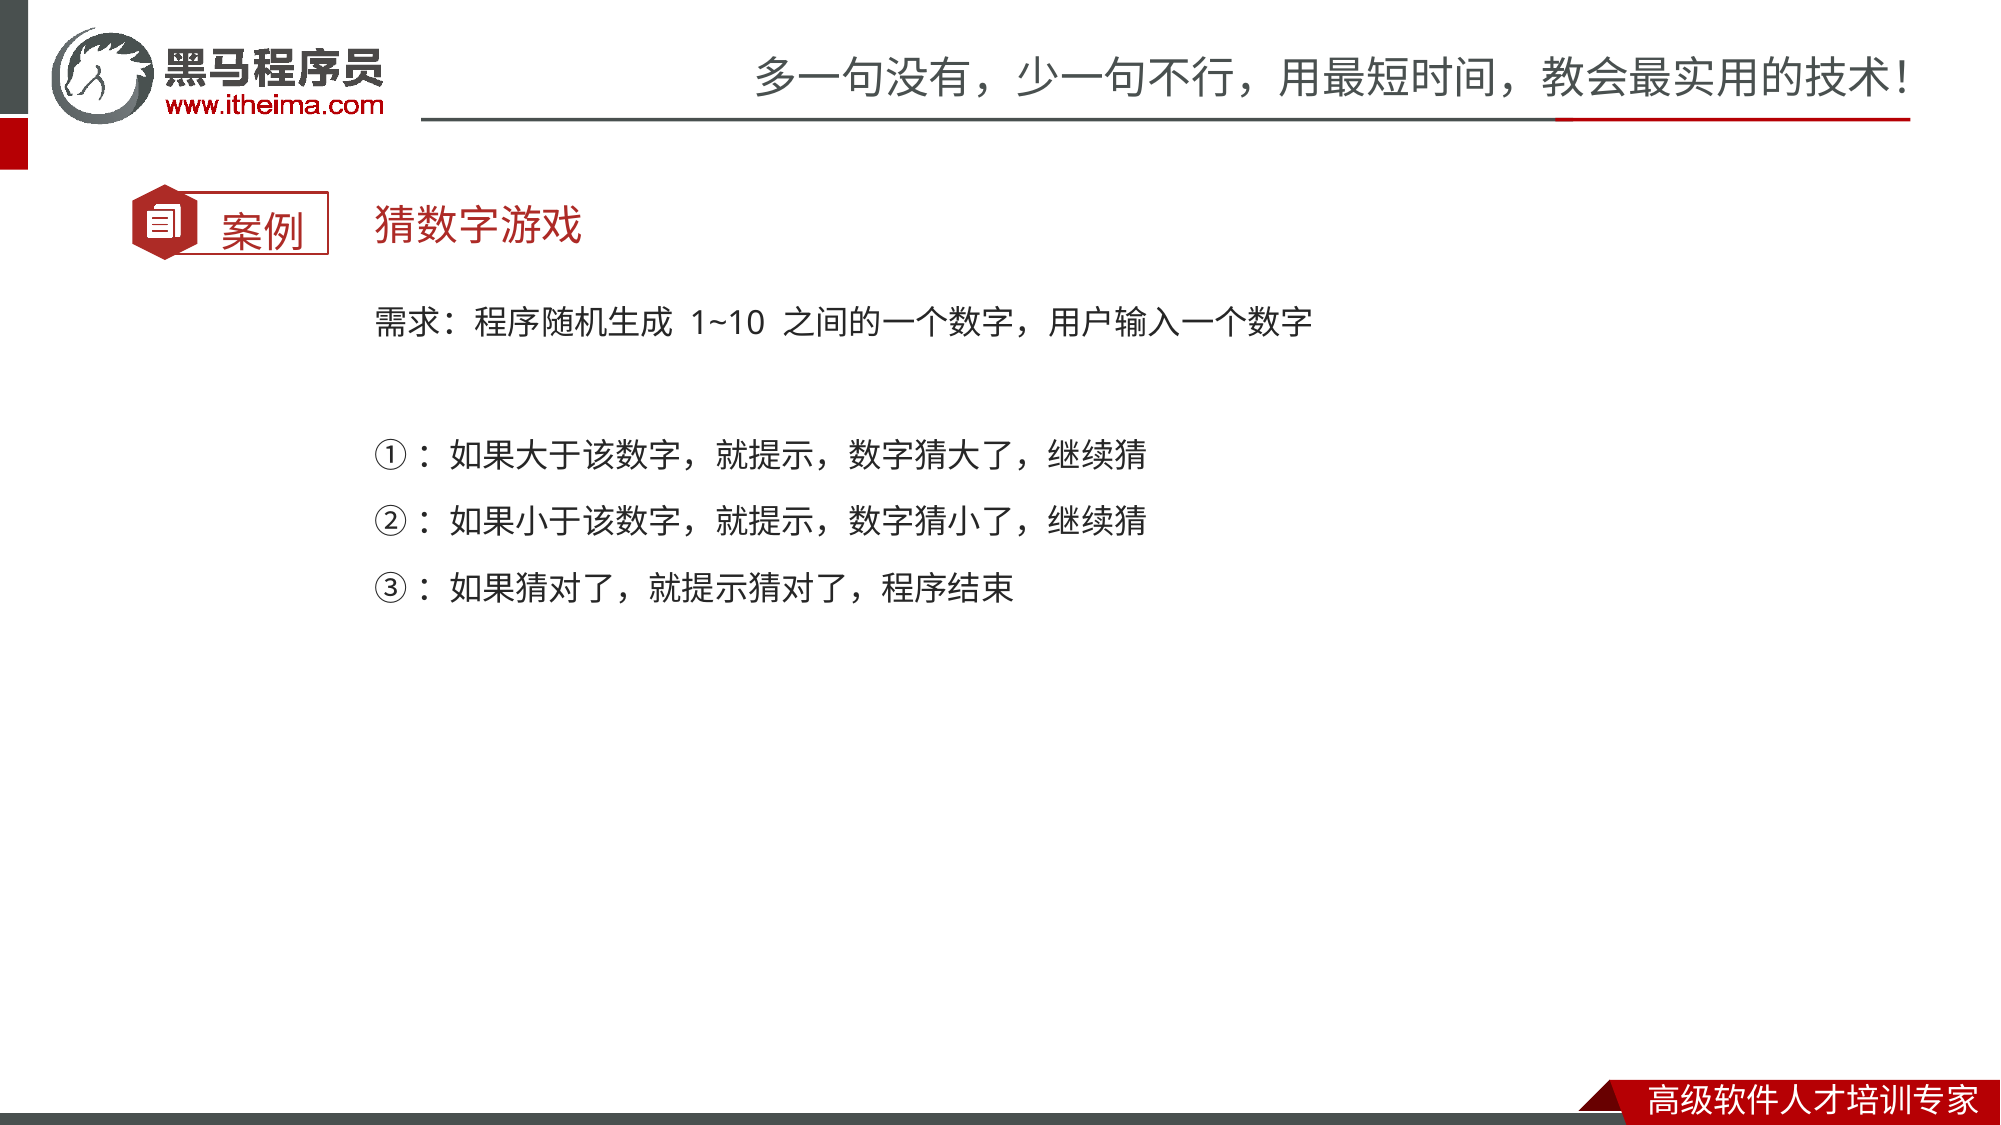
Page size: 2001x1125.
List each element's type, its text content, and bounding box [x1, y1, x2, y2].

list 需求：程序随机生成 1~10 之间的一个数字，用户输入一个数字 ①：如果大于该数字，就提示，数字猜大了，继续猜 ②：如果小于该数字，就提示，数字猜小了，继续猜 ③：如果猜对了，就提示猜对了，程序结束 [360, 273, 1872, 1020]
picture [147, 204, 181, 238]
list 猜数字游戏 [360, 181, 1872, 266]
picture [50, 26, 384, 125]
